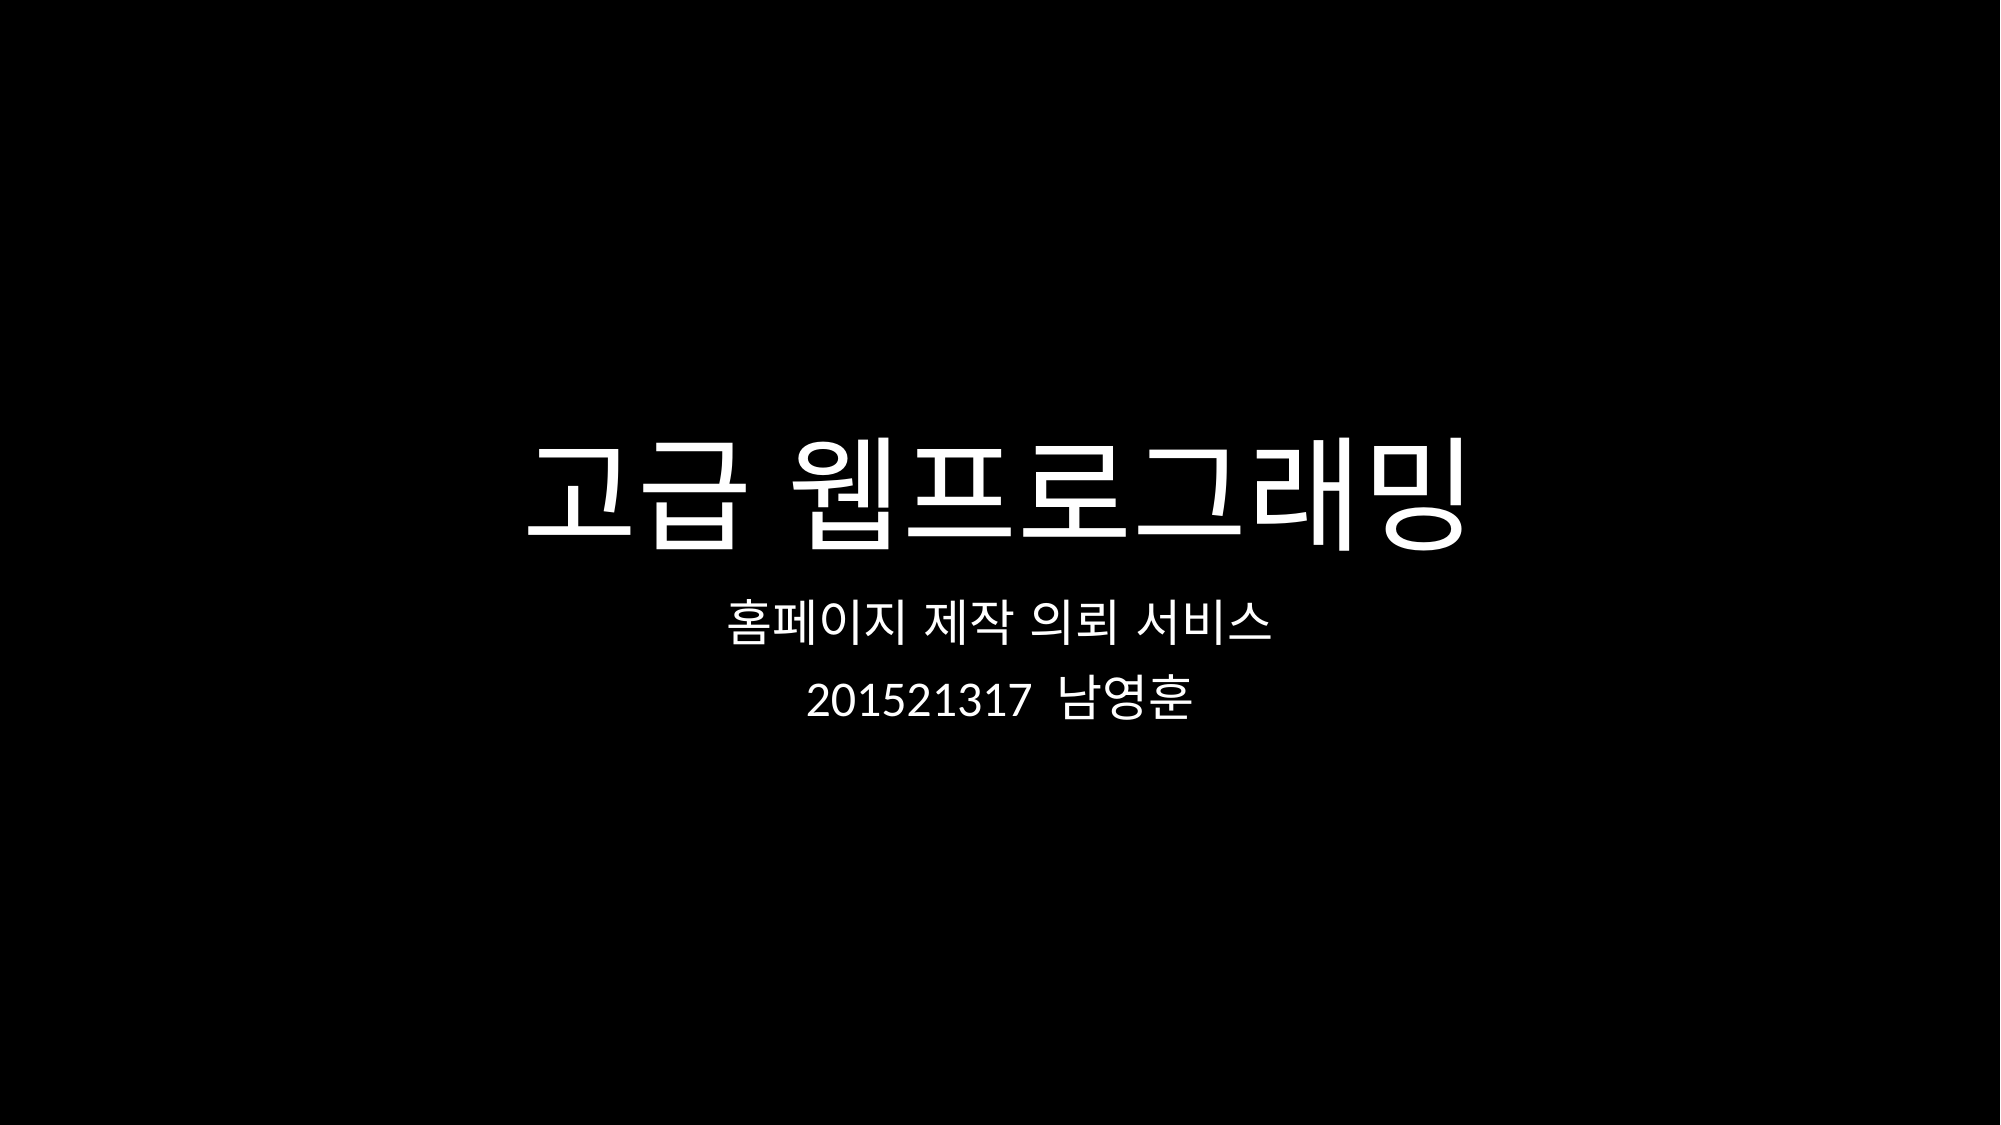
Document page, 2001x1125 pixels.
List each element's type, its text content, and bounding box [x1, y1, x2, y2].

title 고급 웹프로그래밍 [249, 184, 1750, 576]
subtitle 홈페이지 제작 의뢰 서비스 201521317 남영훈 [249, 590, 1750, 863]
